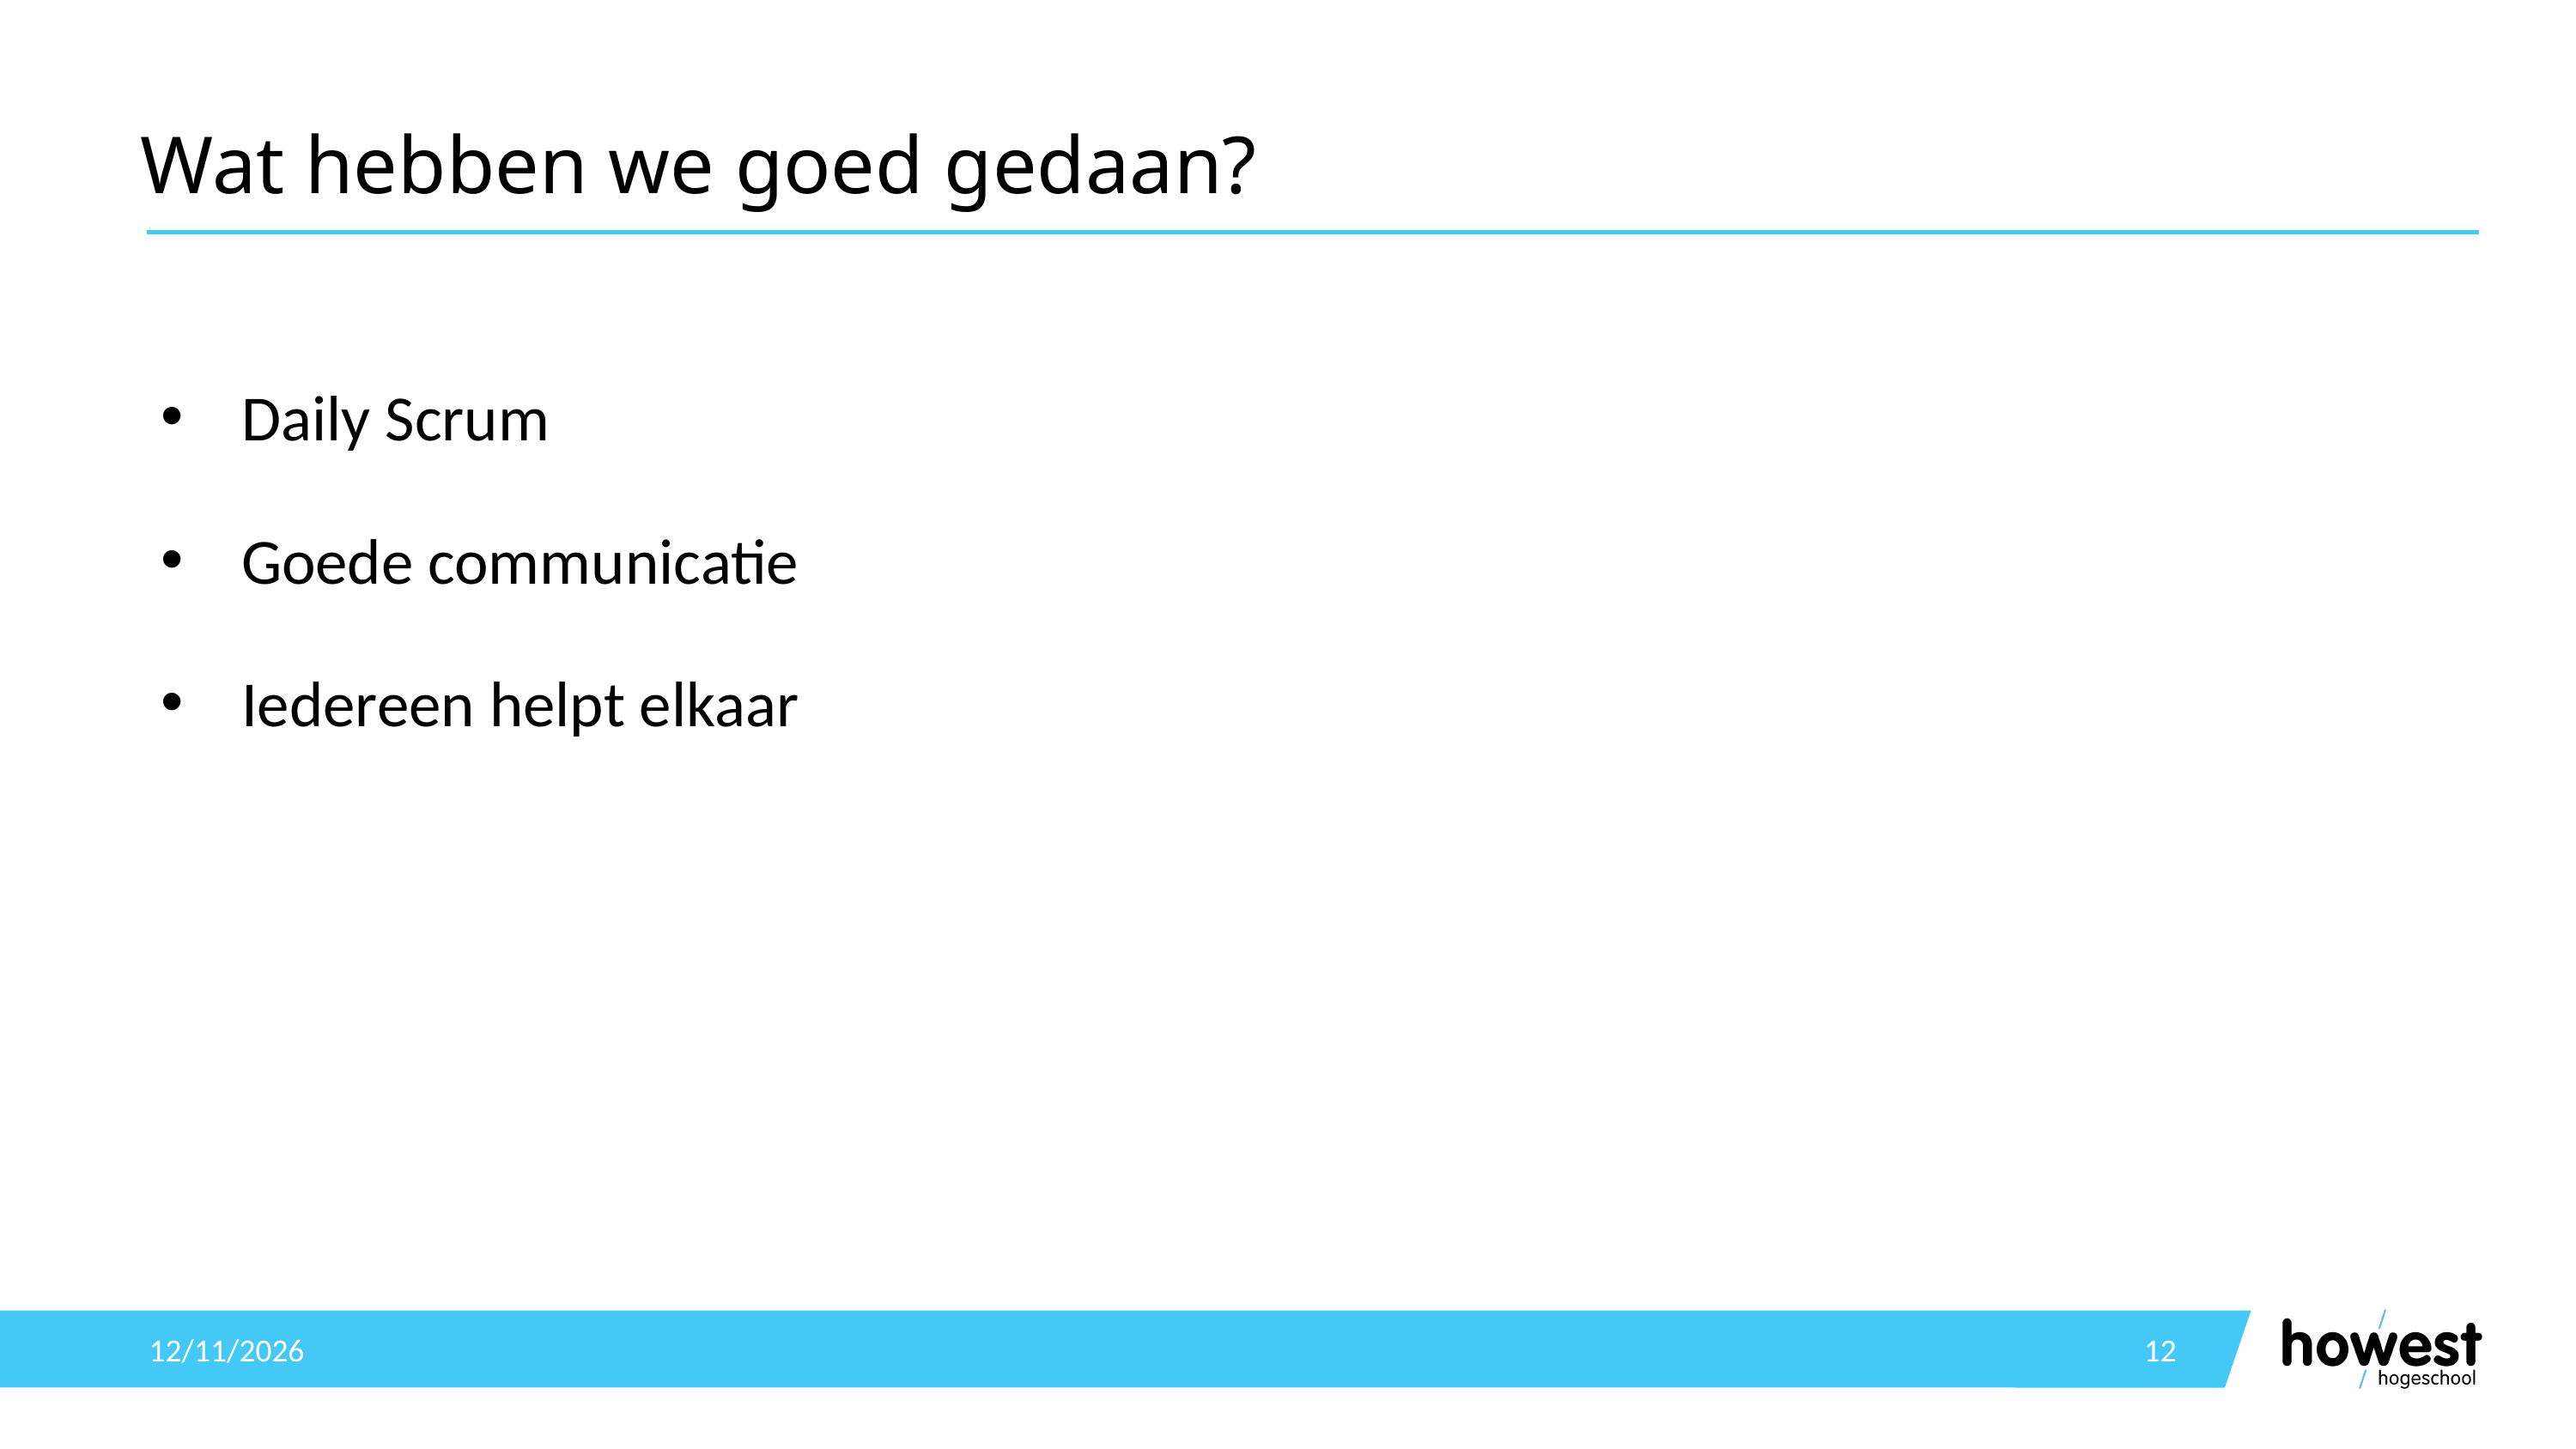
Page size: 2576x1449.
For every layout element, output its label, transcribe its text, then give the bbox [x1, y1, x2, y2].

footer [320, 1310, 1190, 1388]
title Wat hebben we goed gedaan? [140, 124, 2476, 215]
slide_number 12 [2048, 1310, 2190, 1388]
list Daily Scrum Goede communicatie Iedereen helpt elkaar [148, 331, 2483, 1191]
picture [2251, 1288, 2512, 1421]
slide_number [149, 1310, 320, 1388]
